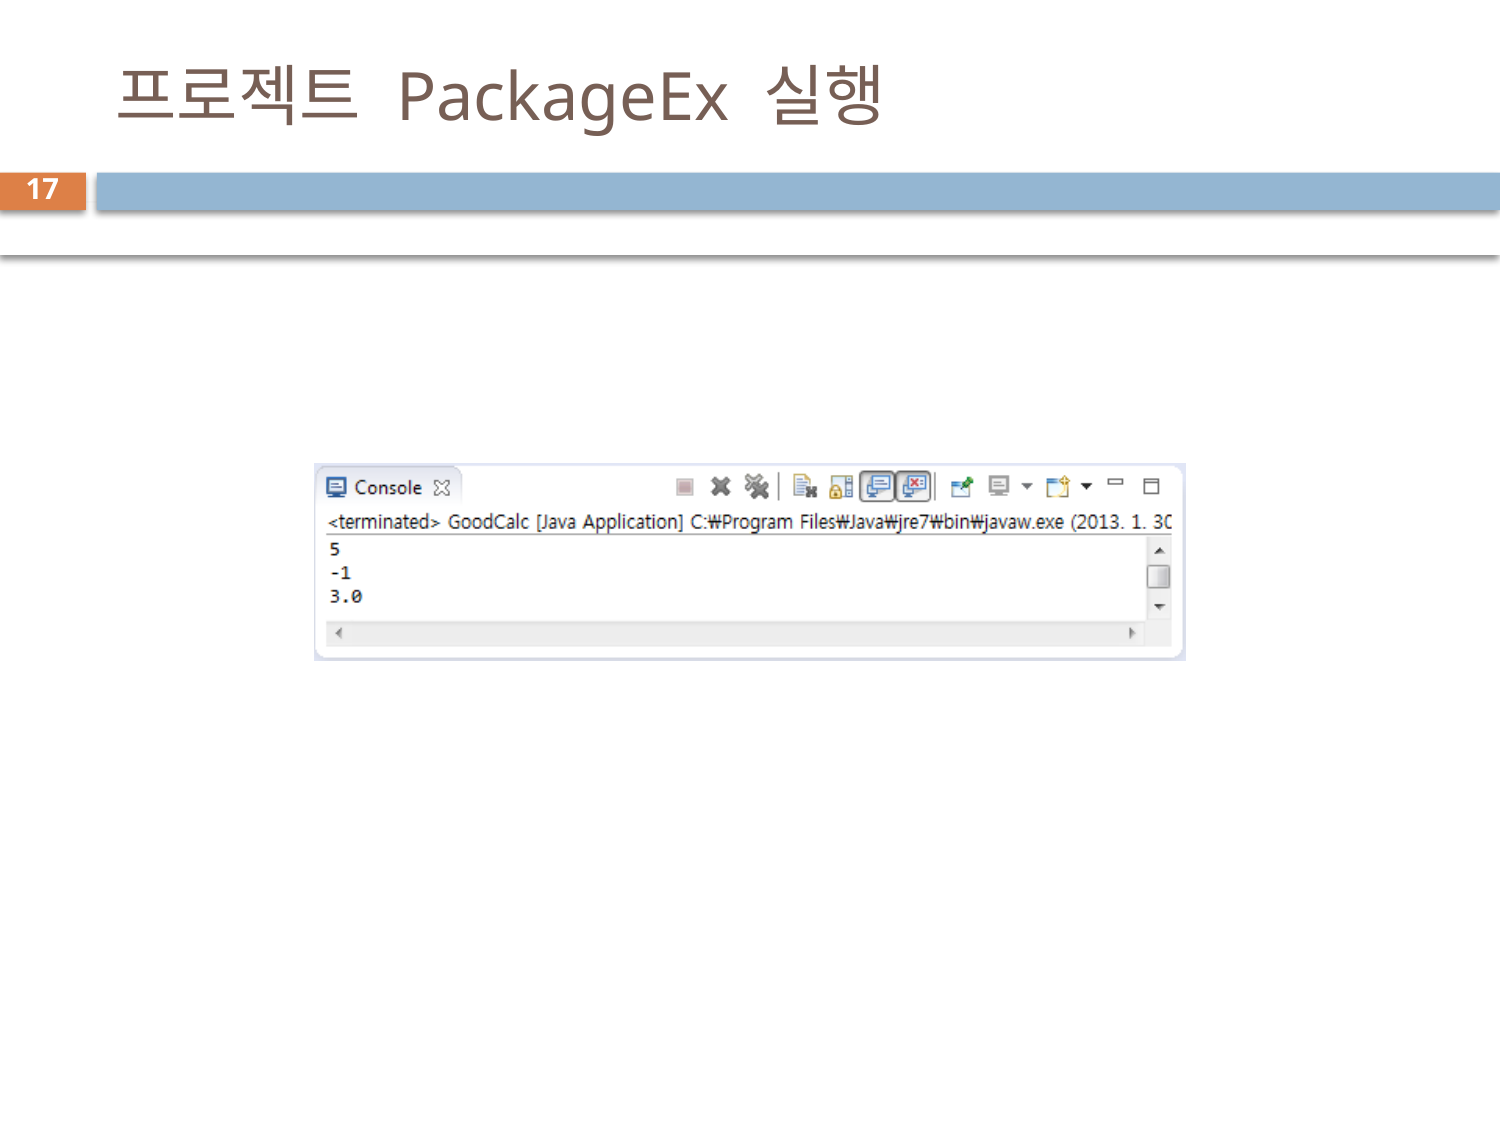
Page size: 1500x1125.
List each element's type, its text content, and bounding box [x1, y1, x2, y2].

slide_number 17 [0, 170, 87, 211]
title 프로젝트 PackageEx 실행 [100, 37, 1438, 149]
picture [313, 463, 1187, 662]
